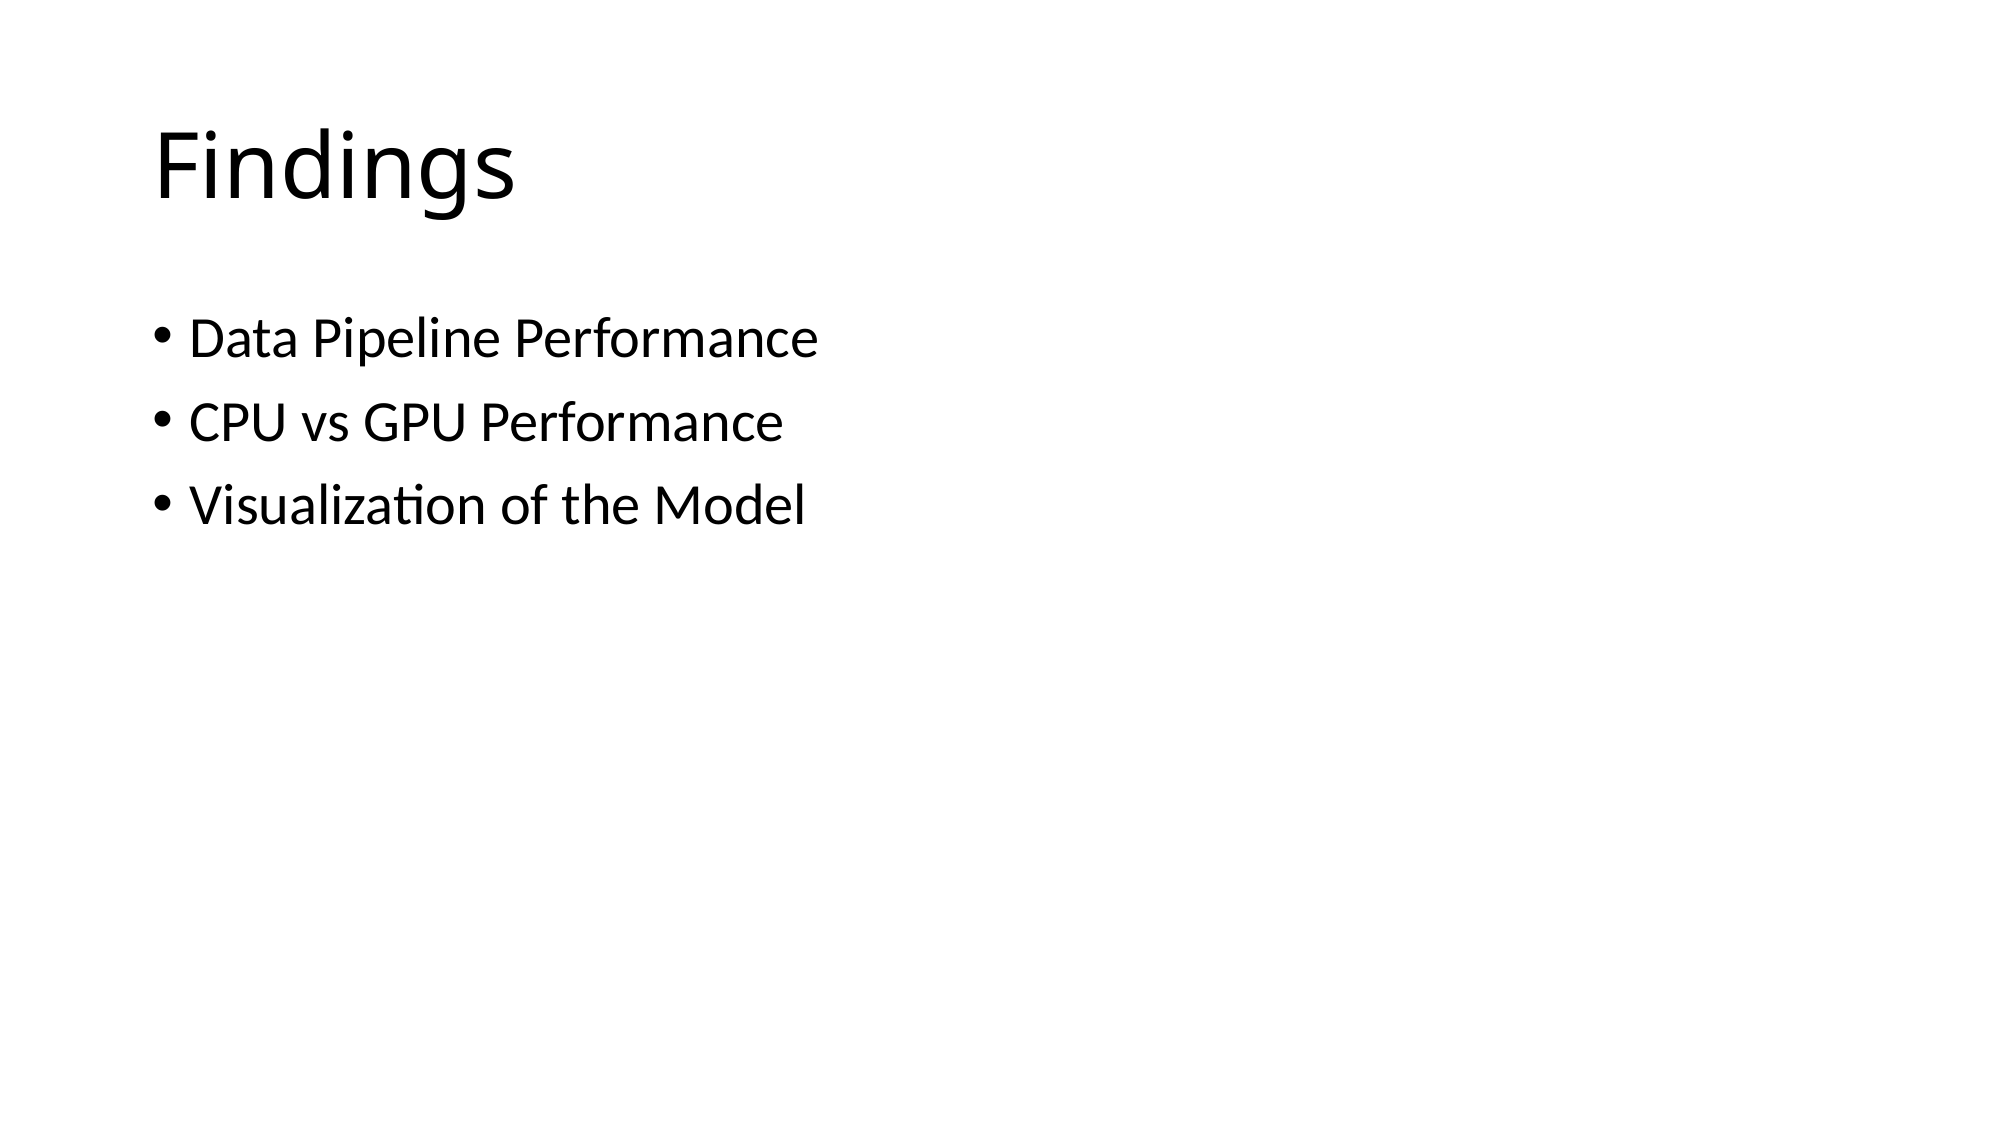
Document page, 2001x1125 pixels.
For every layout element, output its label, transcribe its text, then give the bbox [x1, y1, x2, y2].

list Data Pipeline Performance CPU vs GPU Performance Visualization of the Model [137, 299, 1863, 1014]
title Findings [137, 59, 1863, 278]
